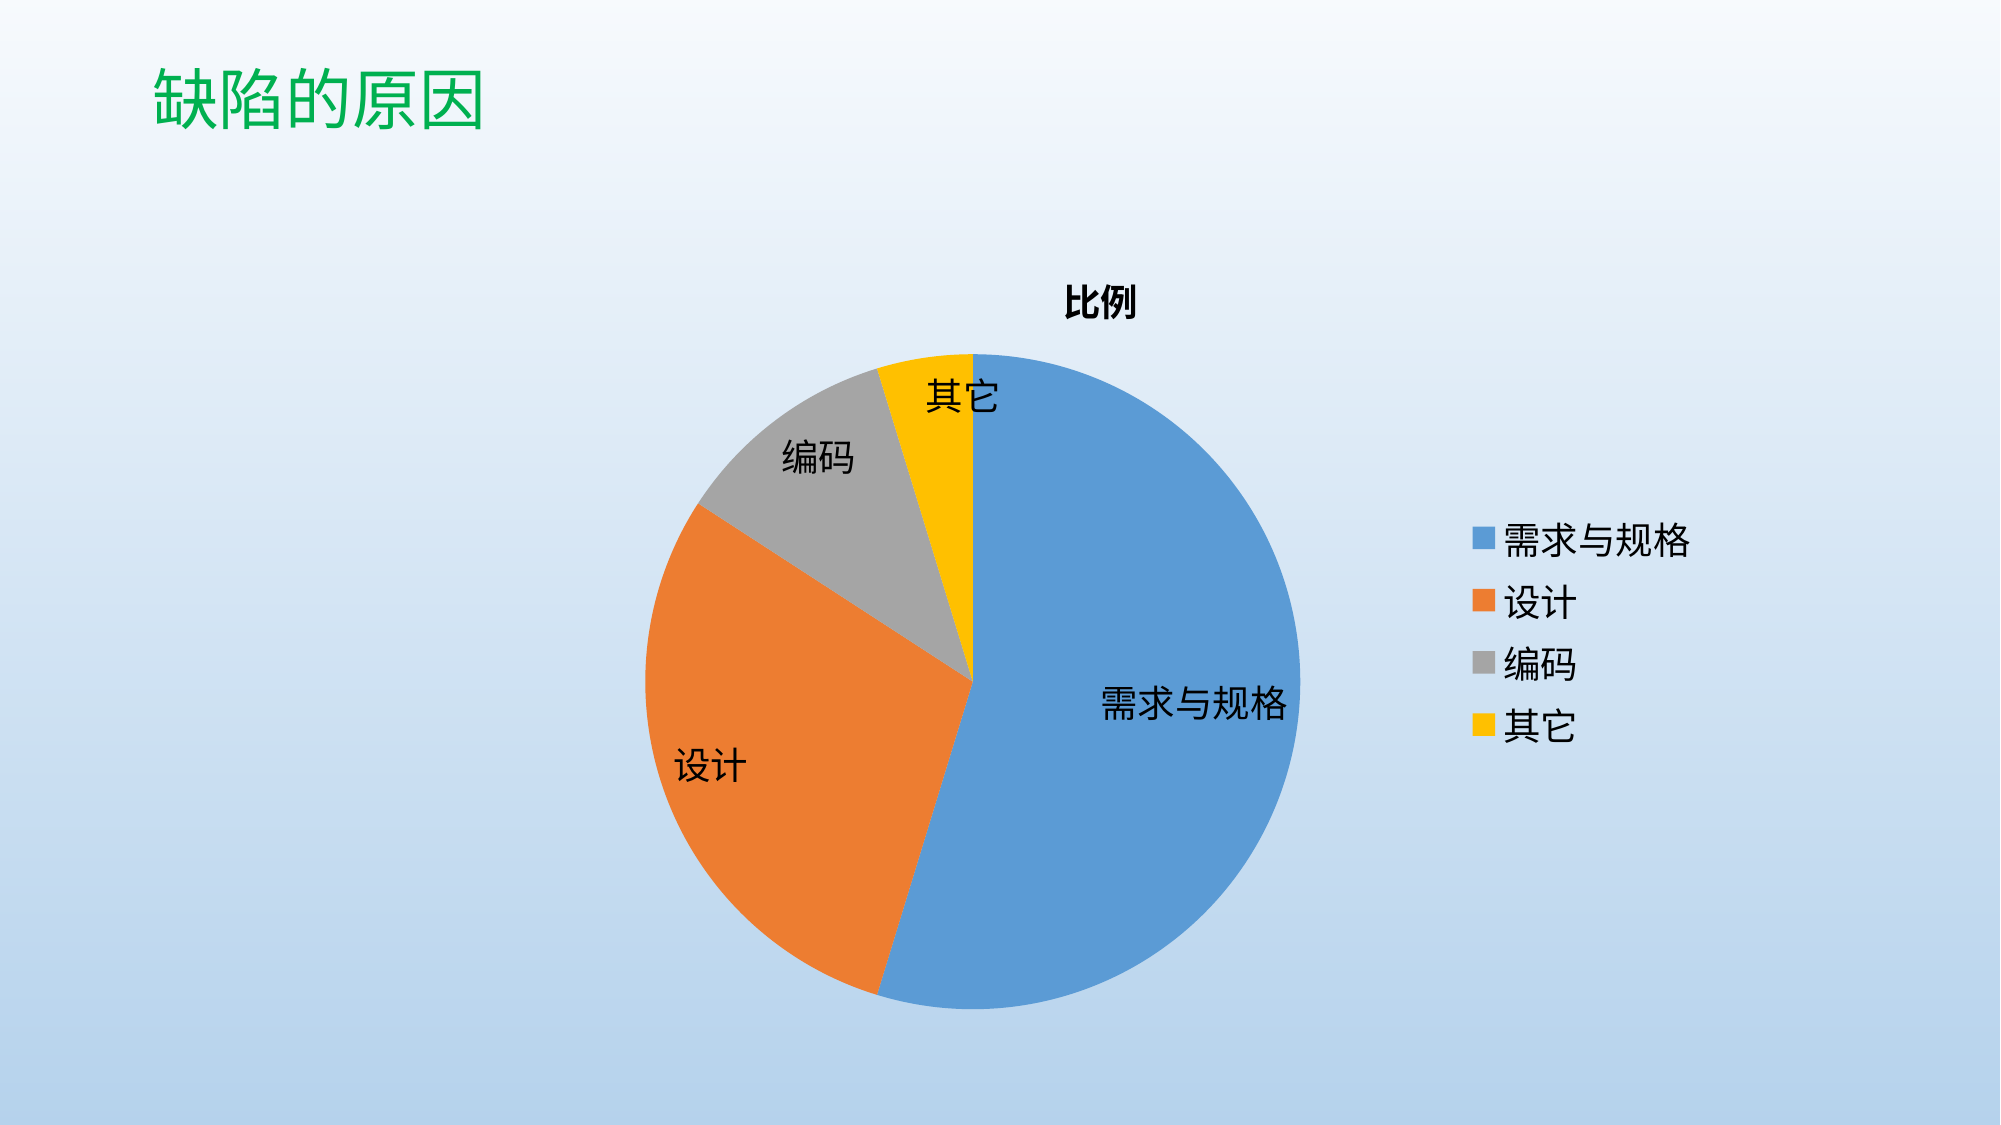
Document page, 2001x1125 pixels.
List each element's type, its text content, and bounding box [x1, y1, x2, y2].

chart [485, 237, 1716, 1025]
title 缺陷的原因 [137, 59, 1863, 278]
